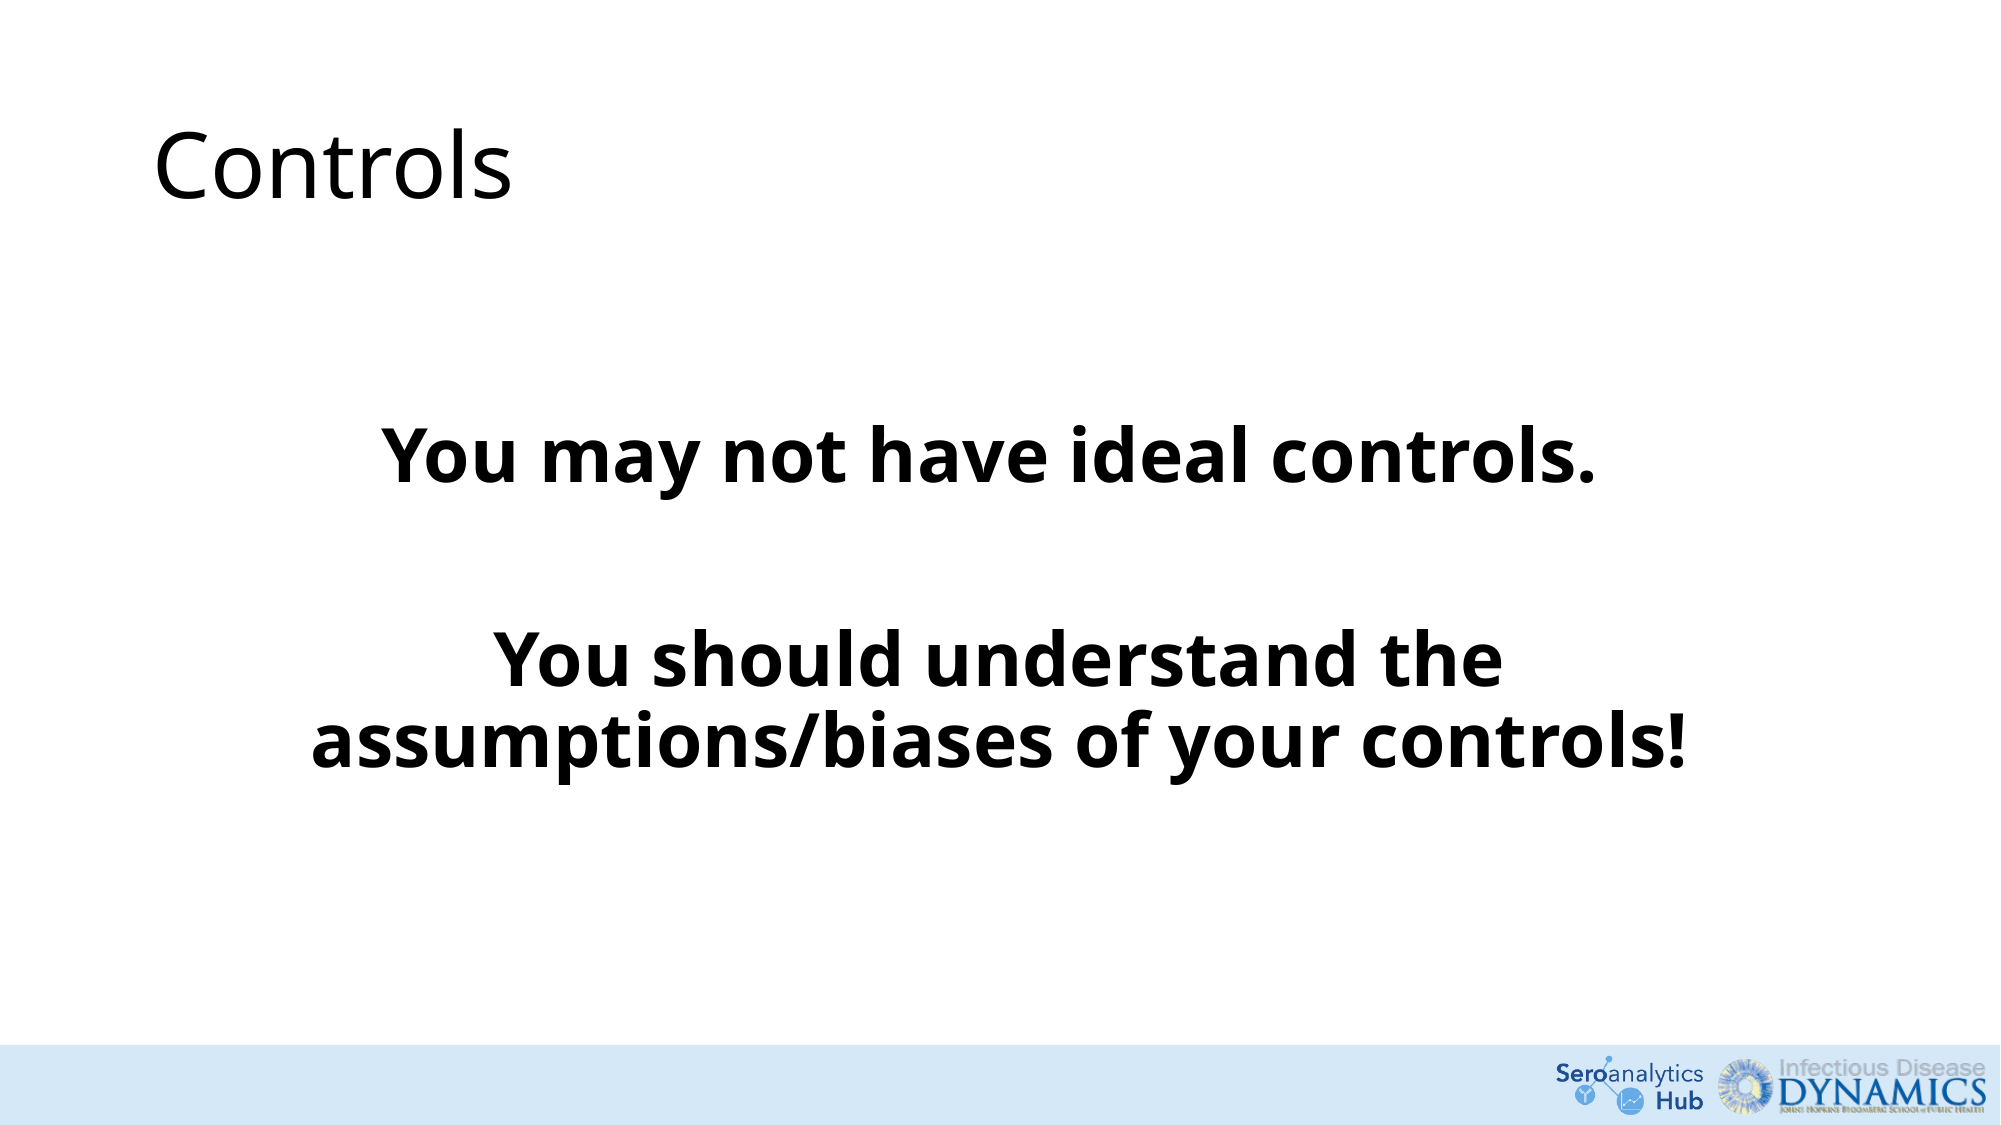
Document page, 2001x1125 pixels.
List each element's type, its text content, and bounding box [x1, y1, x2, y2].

picture [1719, 1059, 1986, 1115]
title Controls [137, 59, 1863, 278]
list You may not have ideal controls. You should understand the assumptions/biases of your controls! [137, 299, 1863, 1014]
